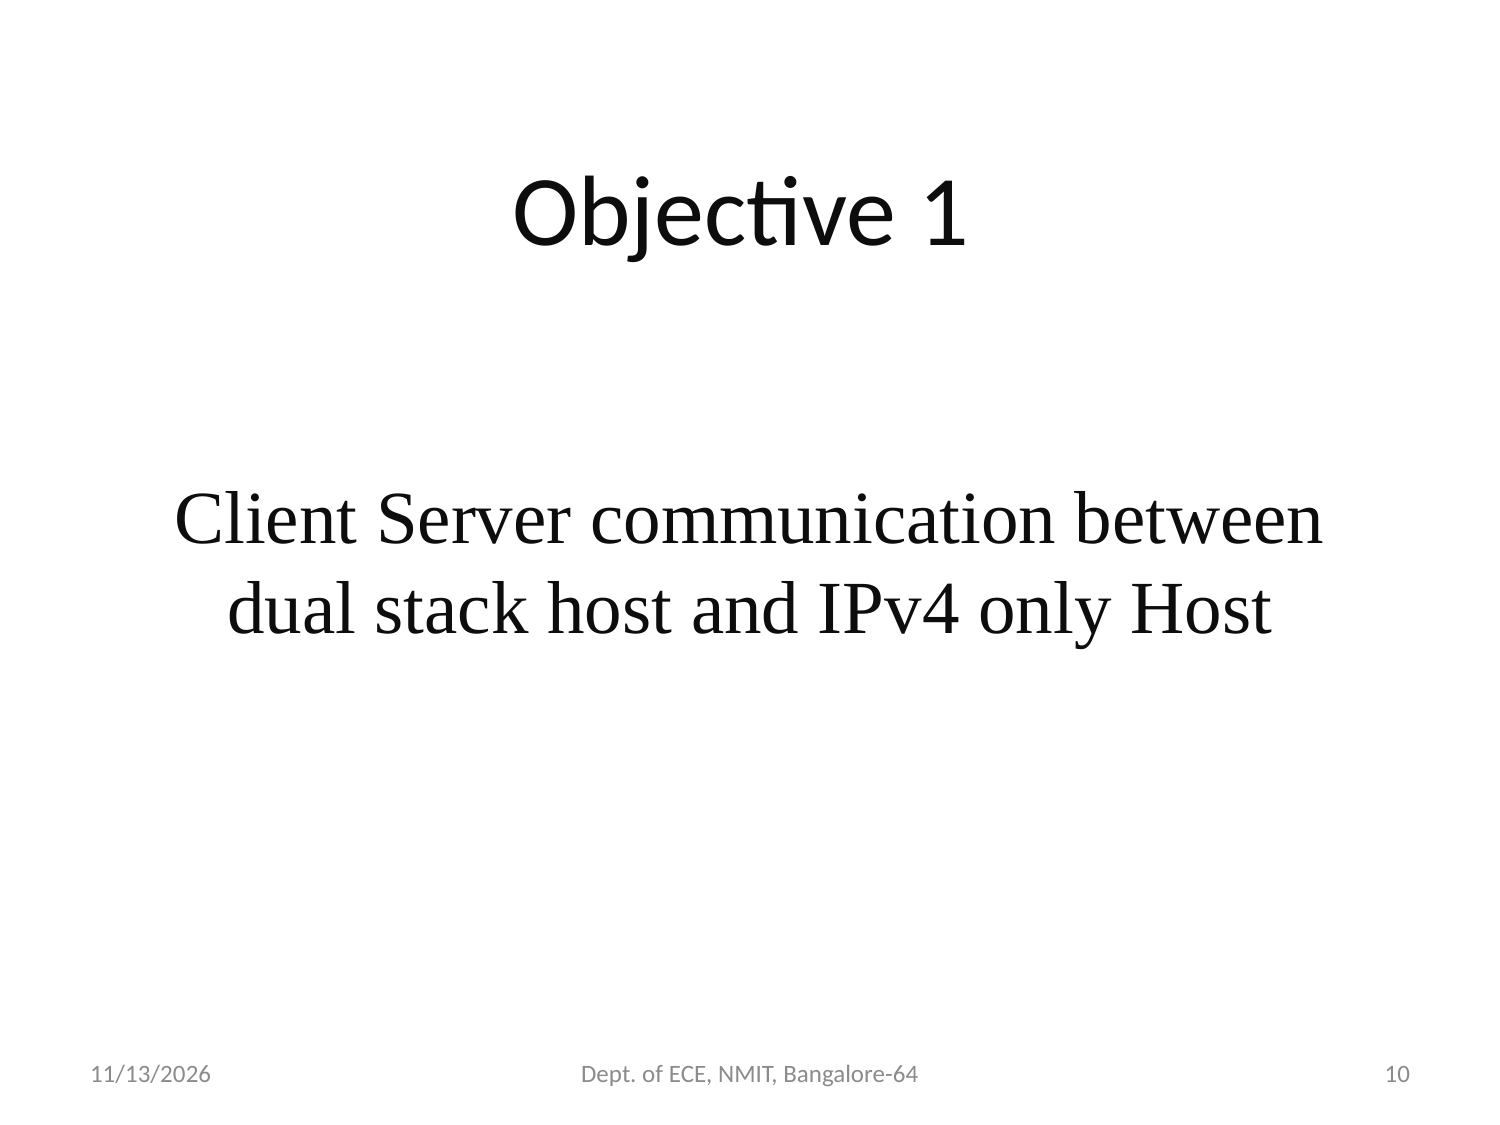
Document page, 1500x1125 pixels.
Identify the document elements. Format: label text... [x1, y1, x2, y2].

slide_number 10 [1074, 1042, 1425, 1103]
text_box Client Server communication between dual stack host and IPv4 only Host [119, 461, 1381, 657]
text_box Objective 1 [496, 137, 985, 273]
footer Dept. of ECE, NMIT, Bangalore-64 [512, 1042, 988, 1103]
slide_number 26-Oct-21 [75, 1042, 425, 1103]
